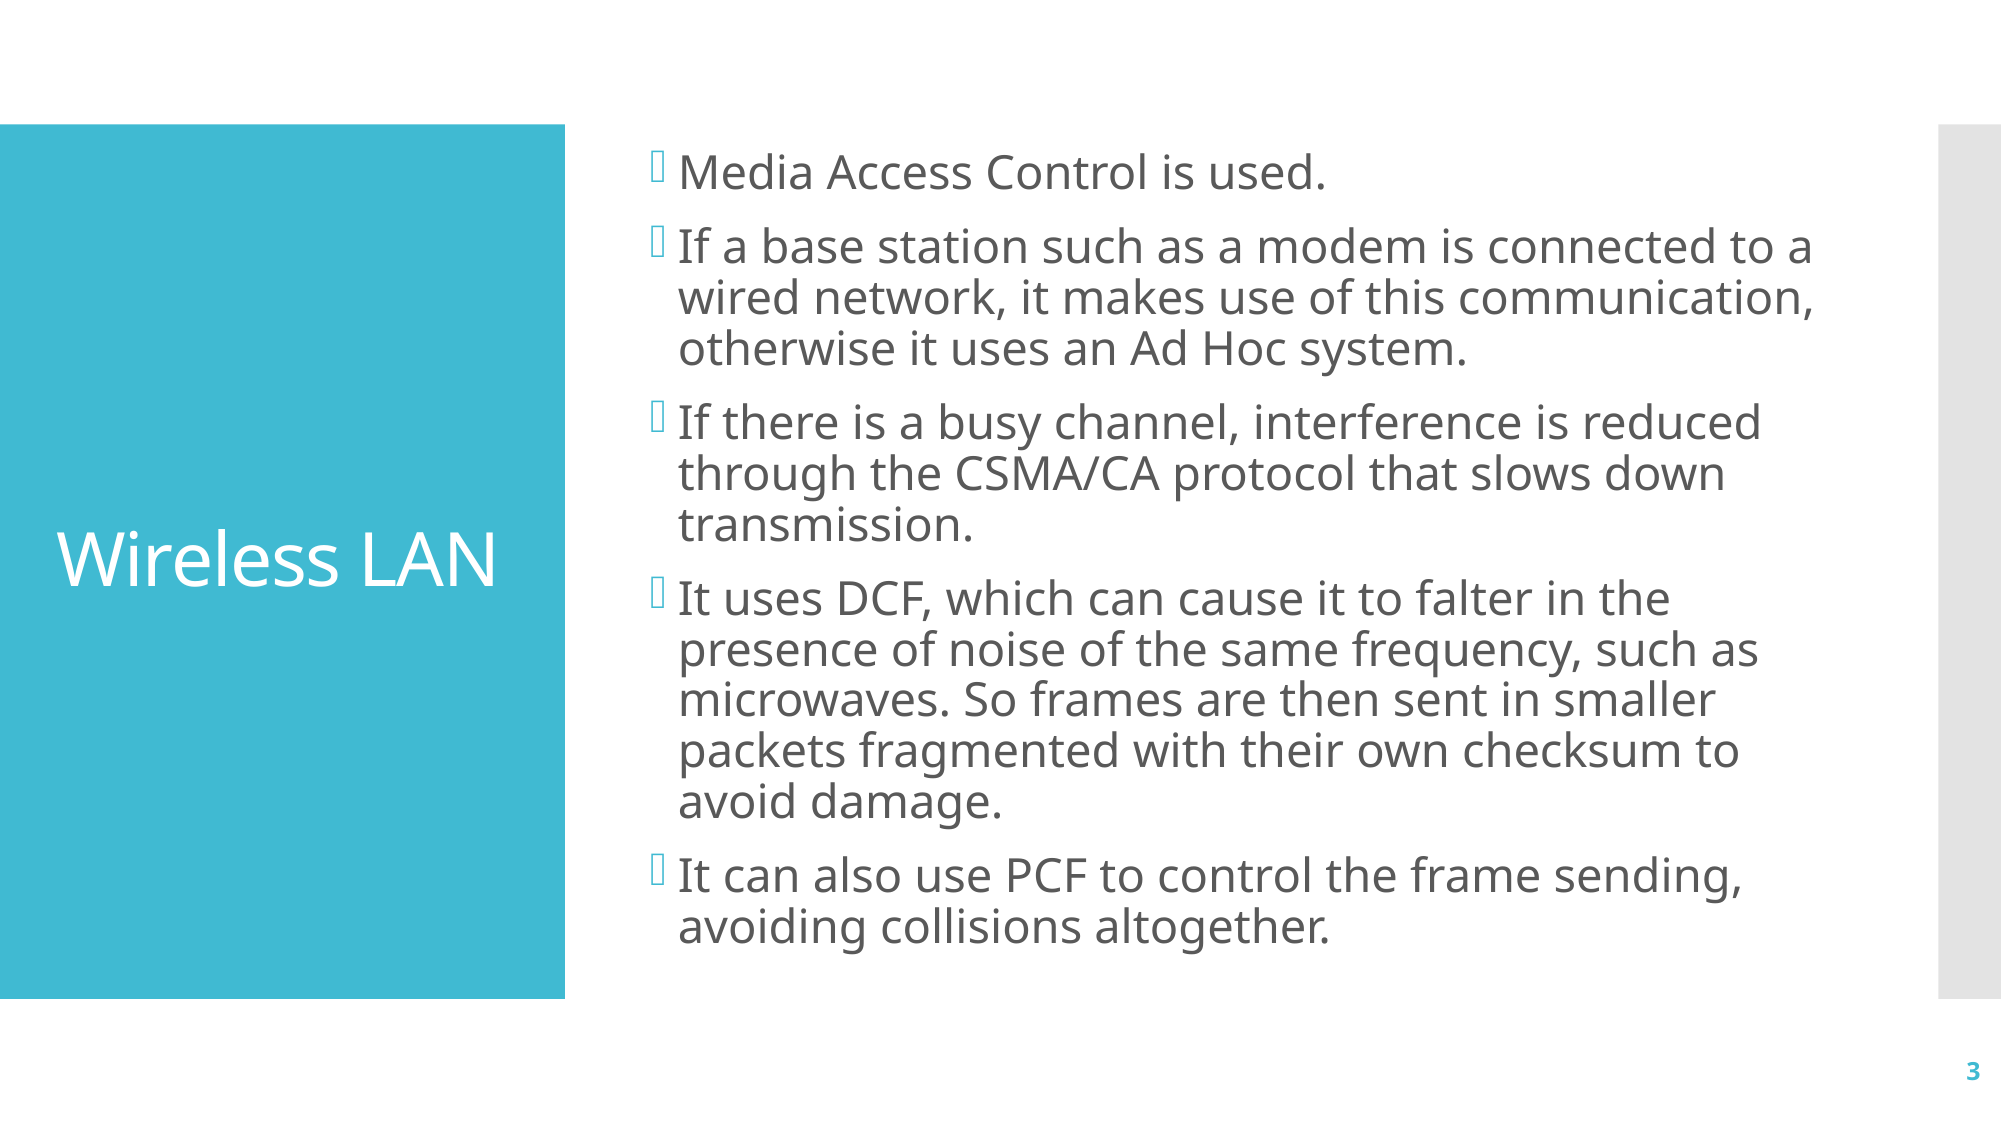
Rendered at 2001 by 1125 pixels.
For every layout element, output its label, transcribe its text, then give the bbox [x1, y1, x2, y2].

title Wireless LAN [41, 184, 525, 940]
list Media Access Control is used. If a base station such as a modem is connected to a wired network, it makes use of this communication, otherwise it uses an Ad Hoc system. If there is a busy channel, interference is reduced through the CSMA/CA protocol that slows down transmission. It uses DCF, which can cause it to falter in the presence of noise of the same frequency, such as microwaves. So frames are then sent in smaller packets fragmented with their own checksum to avoid damage. It can also use PCF to control the frame sending, avoiding collisions altogether. [634, 141, 1835, 982]
slide_number 3 [1744, 1042, 1996, 1103]
